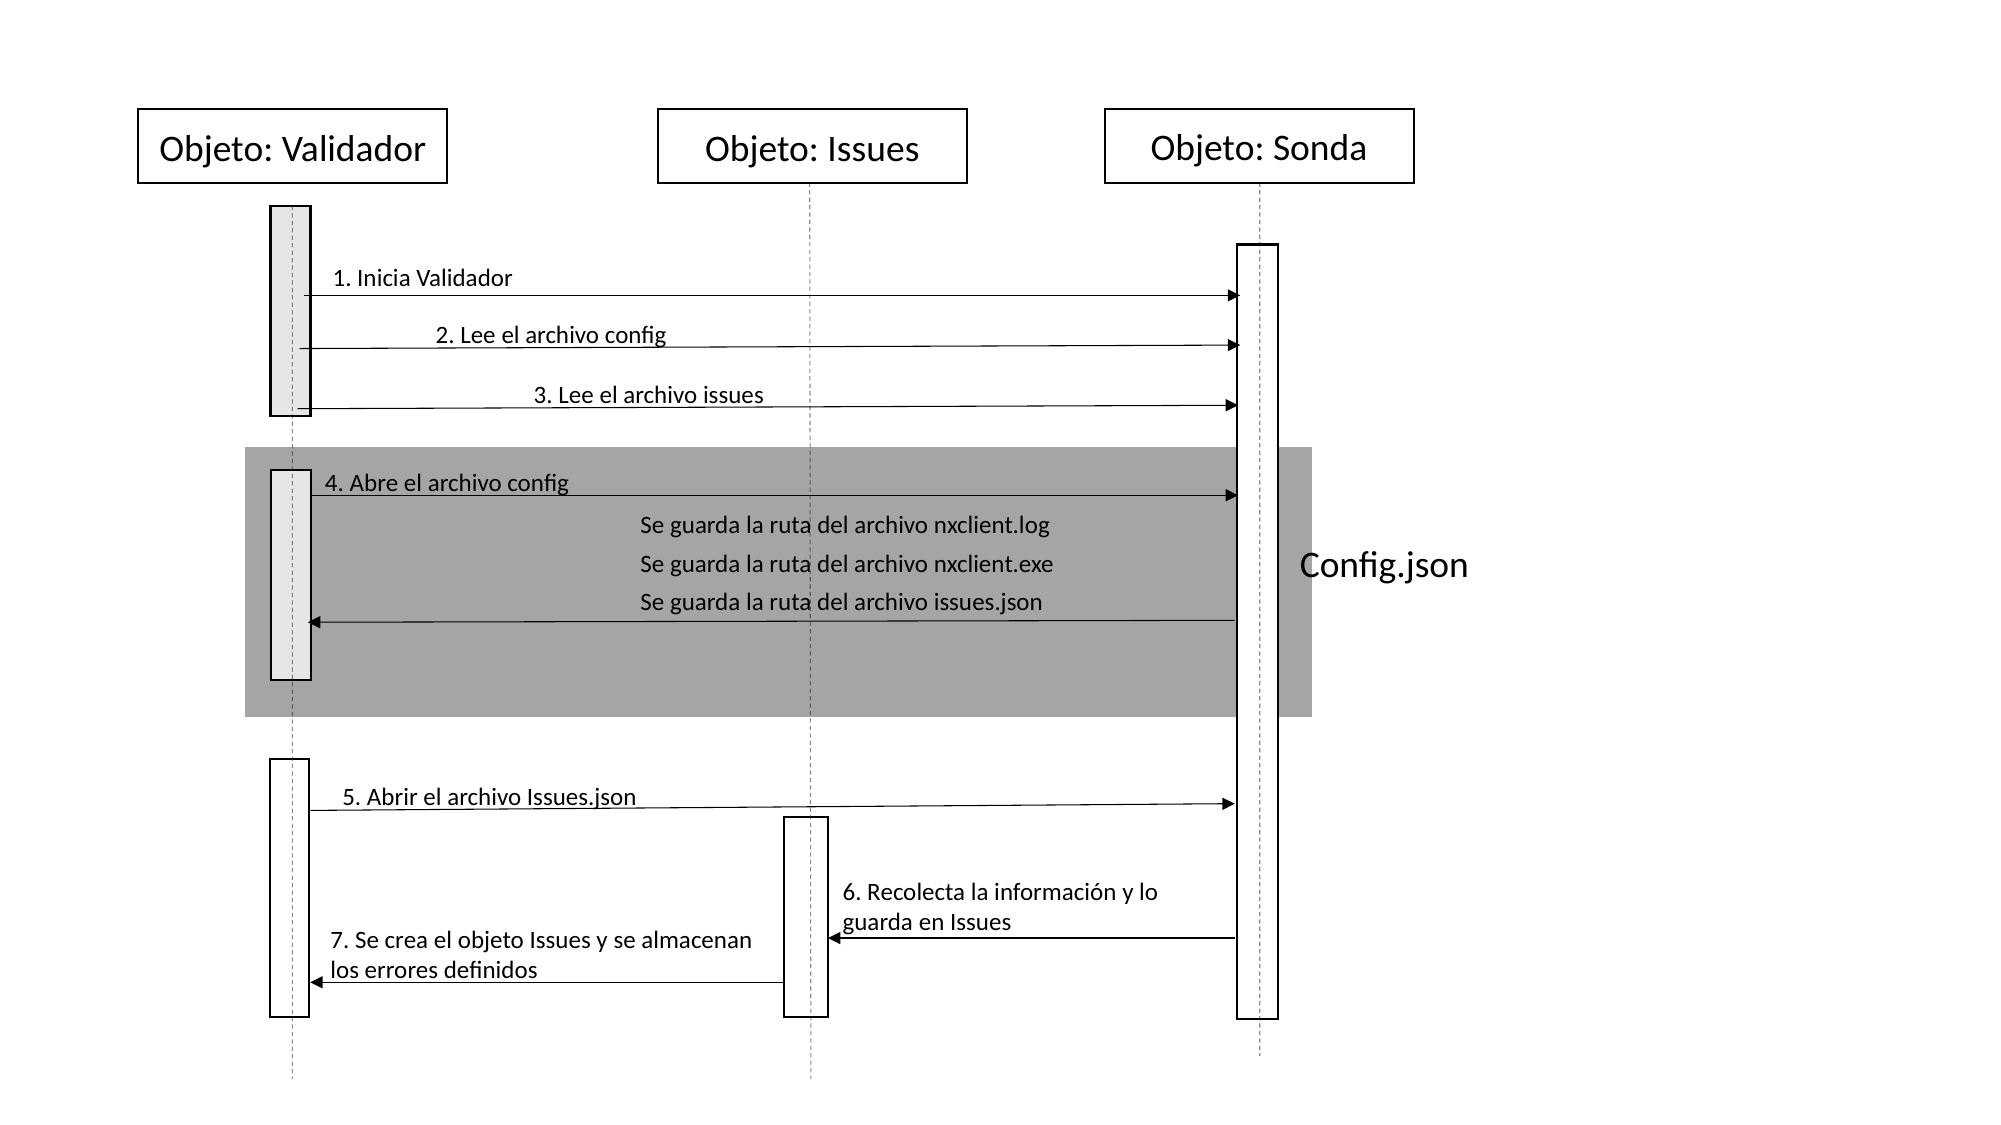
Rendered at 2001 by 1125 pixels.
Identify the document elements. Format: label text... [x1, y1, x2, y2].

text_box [811, 345, 1241, 349]
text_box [811, 405, 1239, 409]
text_box Config.json [1414, 533, 1498, 593]
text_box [310, 803, 809, 811]
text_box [297, 405, 809, 409]
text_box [299, 345, 809, 349]
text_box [138, 108, 1414, 1020]
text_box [811, 803, 1235, 811]
